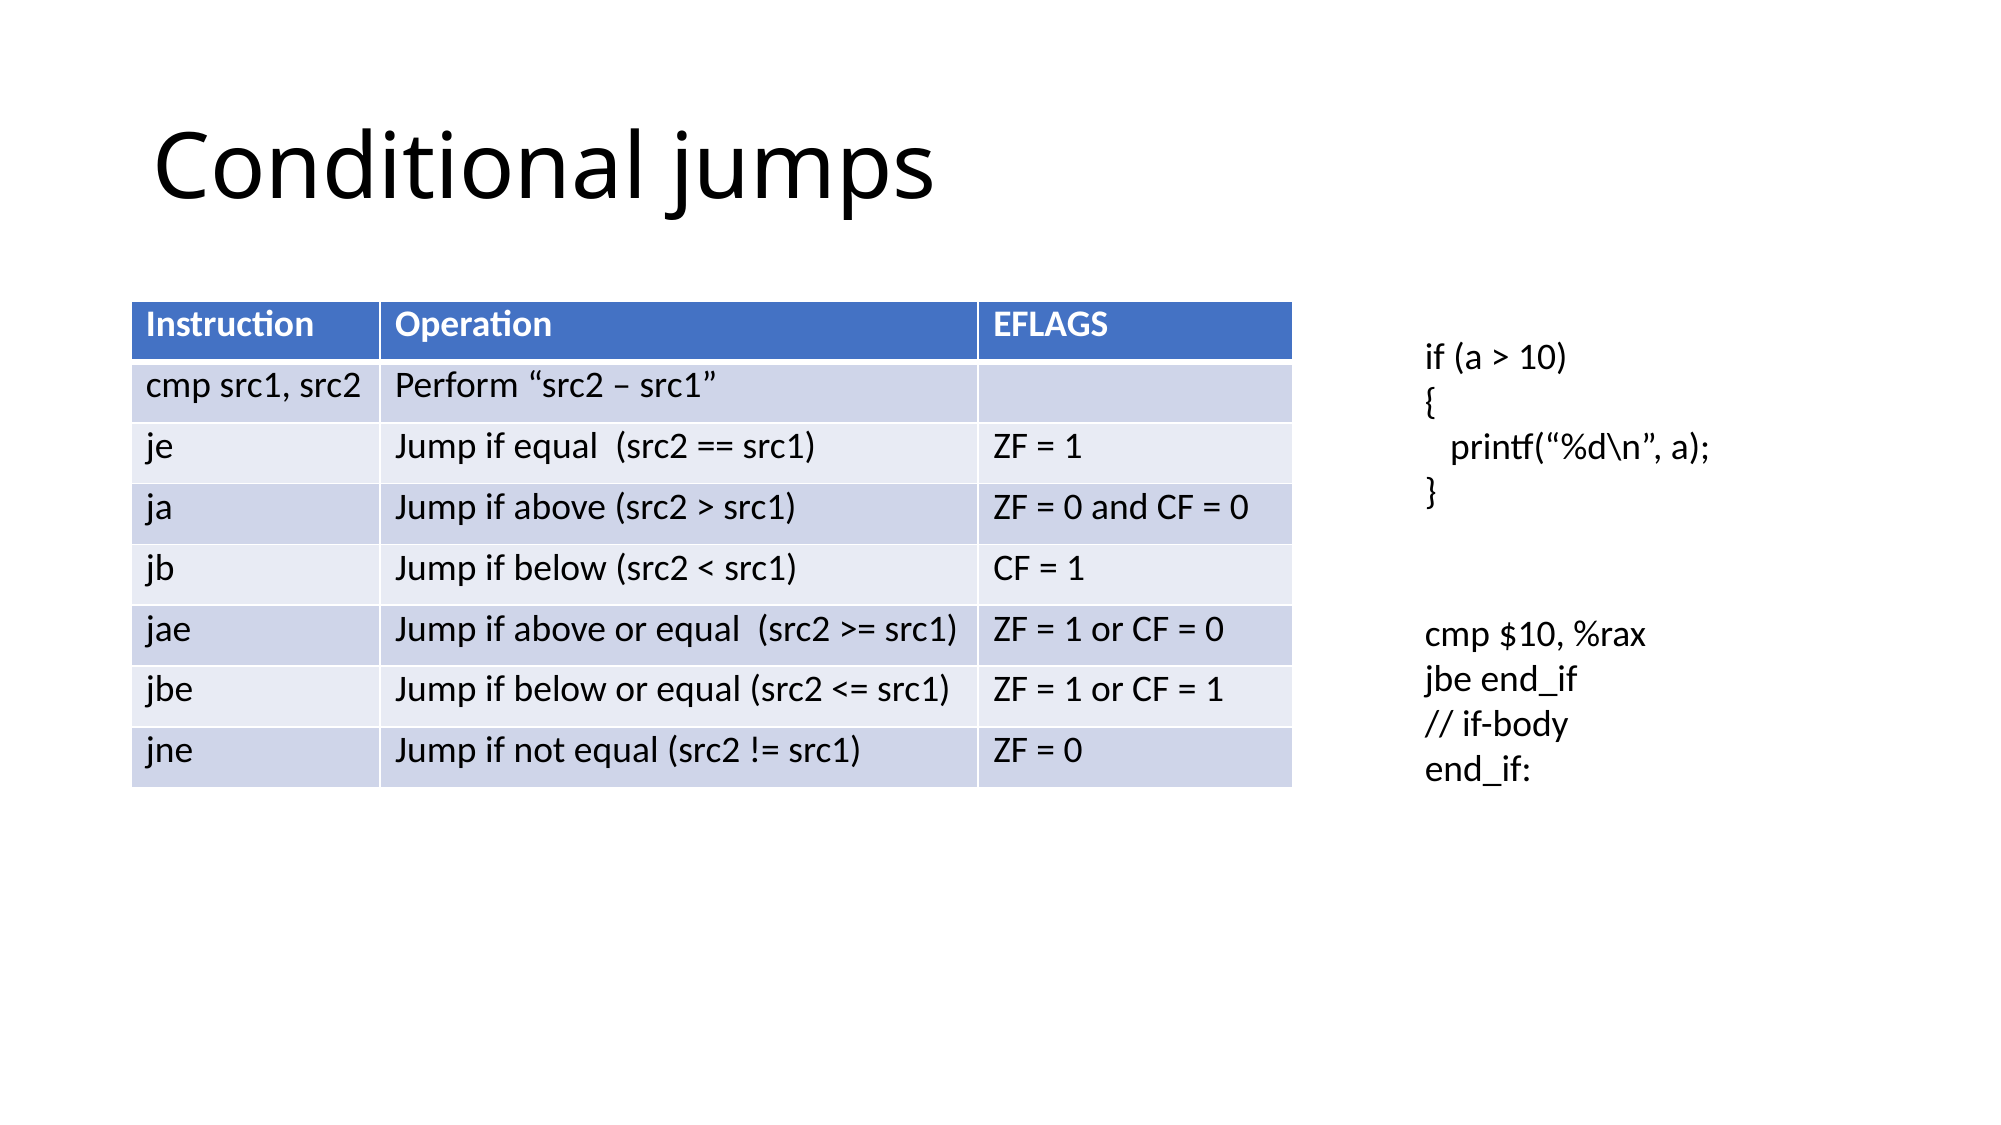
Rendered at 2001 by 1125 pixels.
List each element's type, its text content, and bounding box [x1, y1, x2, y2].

table_cell Jump if above (src2 > src1) [381, 484, 977, 544]
table_cell ZF = 1 [979, 424, 1292, 483]
table_cell Jump if below (src2 < src1) [381, 545, 977, 604]
table_cell jae [132, 606, 379, 665]
text_box cmp $10, %rax jbe end_if // if-body end_if: [1410, 601, 1735, 842]
table_cell Jump if not equal (src2 != src1) [381, 728, 977, 787]
table_cell ja [132, 484, 379, 544]
title Conditional jumps [137, 59, 1863, 278]
table_cell ZF = 0 [979, 728, 1292, 787]
table_cell cmp src1, src2 [132, 365, 379, 422]
table_cell CF = 1 [979, 545, 1292, 604]
table_cell jne [132, 728, 379, 787]
text_box if (a > 10) { printf(“%d\n”, a); } [1409, 324, 1892, 520]
table_cell [979, 365, 1292, 422]
table_cell Perform “src2 – src1” [381, 365, 977, 422]
table_cell jb [132, 545, 379, 604]
table_cell Jump if above or equal (src2 >= src1) [381, 606, 977, 665]
table_cell Jump if equal (src2 == src1) [381, 424, 977, 483]
table_header Instruction [132, 302, 379, 359]
table_cell ZF = 1 or CF = 1 [979, 667, 1292, 726]
table_cell ZF = 1 or CF = 0 [979, 606, 1292, 665]
table_cell jbe [132, 667, 379, 726]
table_cell je [132, 424, 379, 483]
table_cell ZF = 0 and CF = 0 [979, 484, 1292, 544]
table_cell Jump if below or equal (src2 <= src1) [381, 667, 977, 726]
table_header EFLAGS [979, 302, 1292, 359]
table_header Operation [381, 302, 977, 359]
